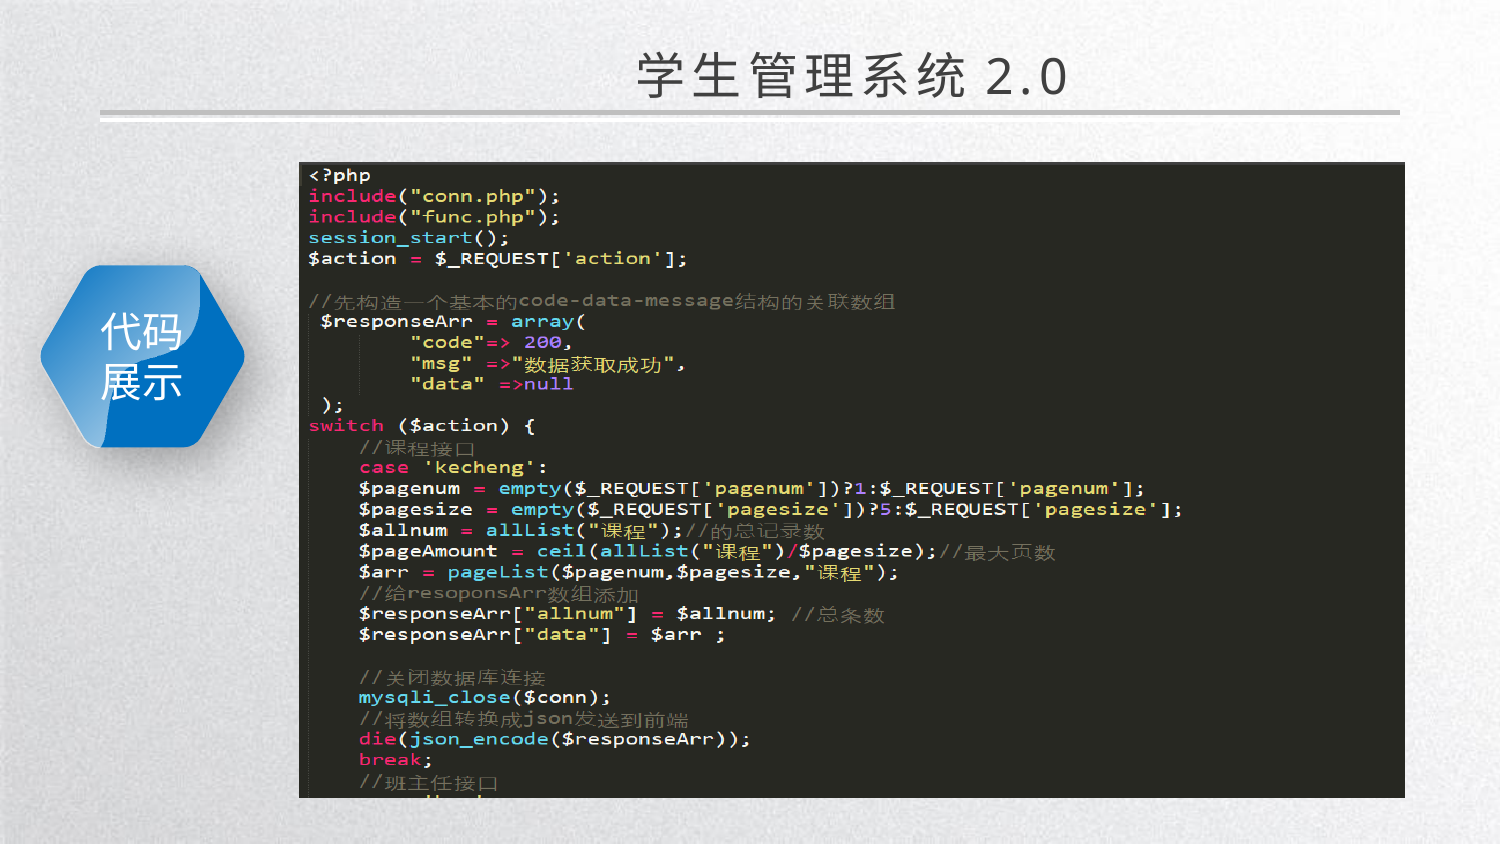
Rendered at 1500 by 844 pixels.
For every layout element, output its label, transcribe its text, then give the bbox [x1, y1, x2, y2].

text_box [39, 265, 246, 448]
picture [0, 0, 1500, 844]
text_box 学生管理系统2.0 [620, 37, 1083, 112]
